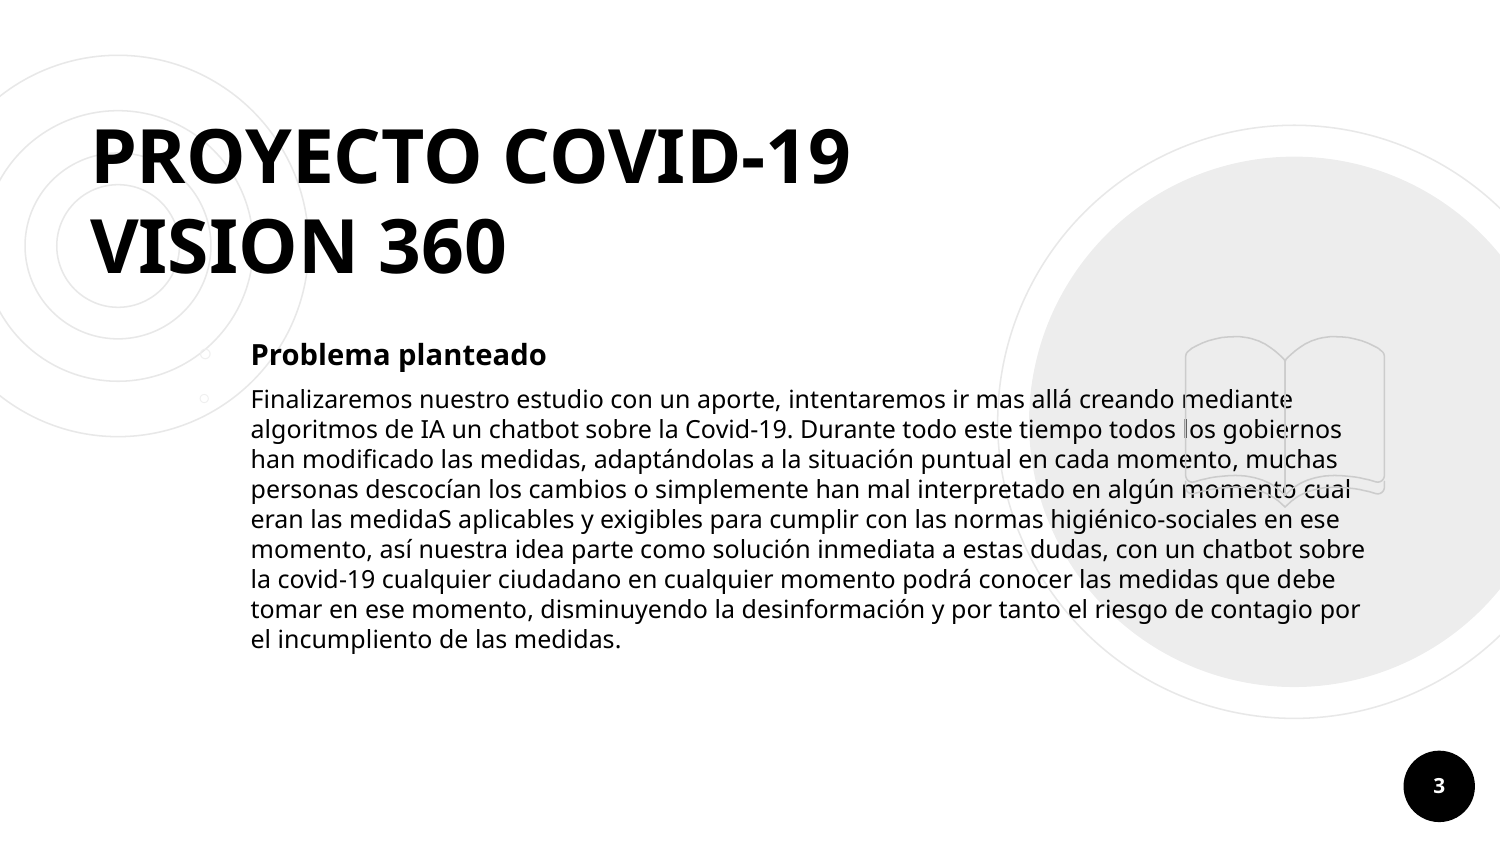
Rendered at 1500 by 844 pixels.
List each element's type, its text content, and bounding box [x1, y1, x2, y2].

title PROYECTO COVID-19 VISION 360 [75, 191, 932, 304]
slide_number 3 [1403, 750, 1475, 823]
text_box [1185, 336, 1385, 508]
list Problema planteado Finalizaremos nuestro estudio con un aporte, intentaremos ir mas allá creando mediante algoritmos de IA un chatbot sobre la Covid-19. Durante todo este tiempo todos los gobiernos han modificado las medidas, adaptándolas a la situación puntual en cada momento, muchas personas descocían los cambios o simplemente han mal interpretado en algún momento cual eran las medidaS aplicables y exigibles para cumplir con las normas higiénico-sociales en ese momento, así nuestra idea parte como solución inmediata a estas dudas, con un chatbot sobre la covid-19 cualquier ciudadano en cualquier momento podrá conocer las medidas que debe tomar en ese momento, disminuyendo la desinformación y por tanto el riesgo de contagio por el incumpliento de las medidas. [160, 321, 1404, 751]
